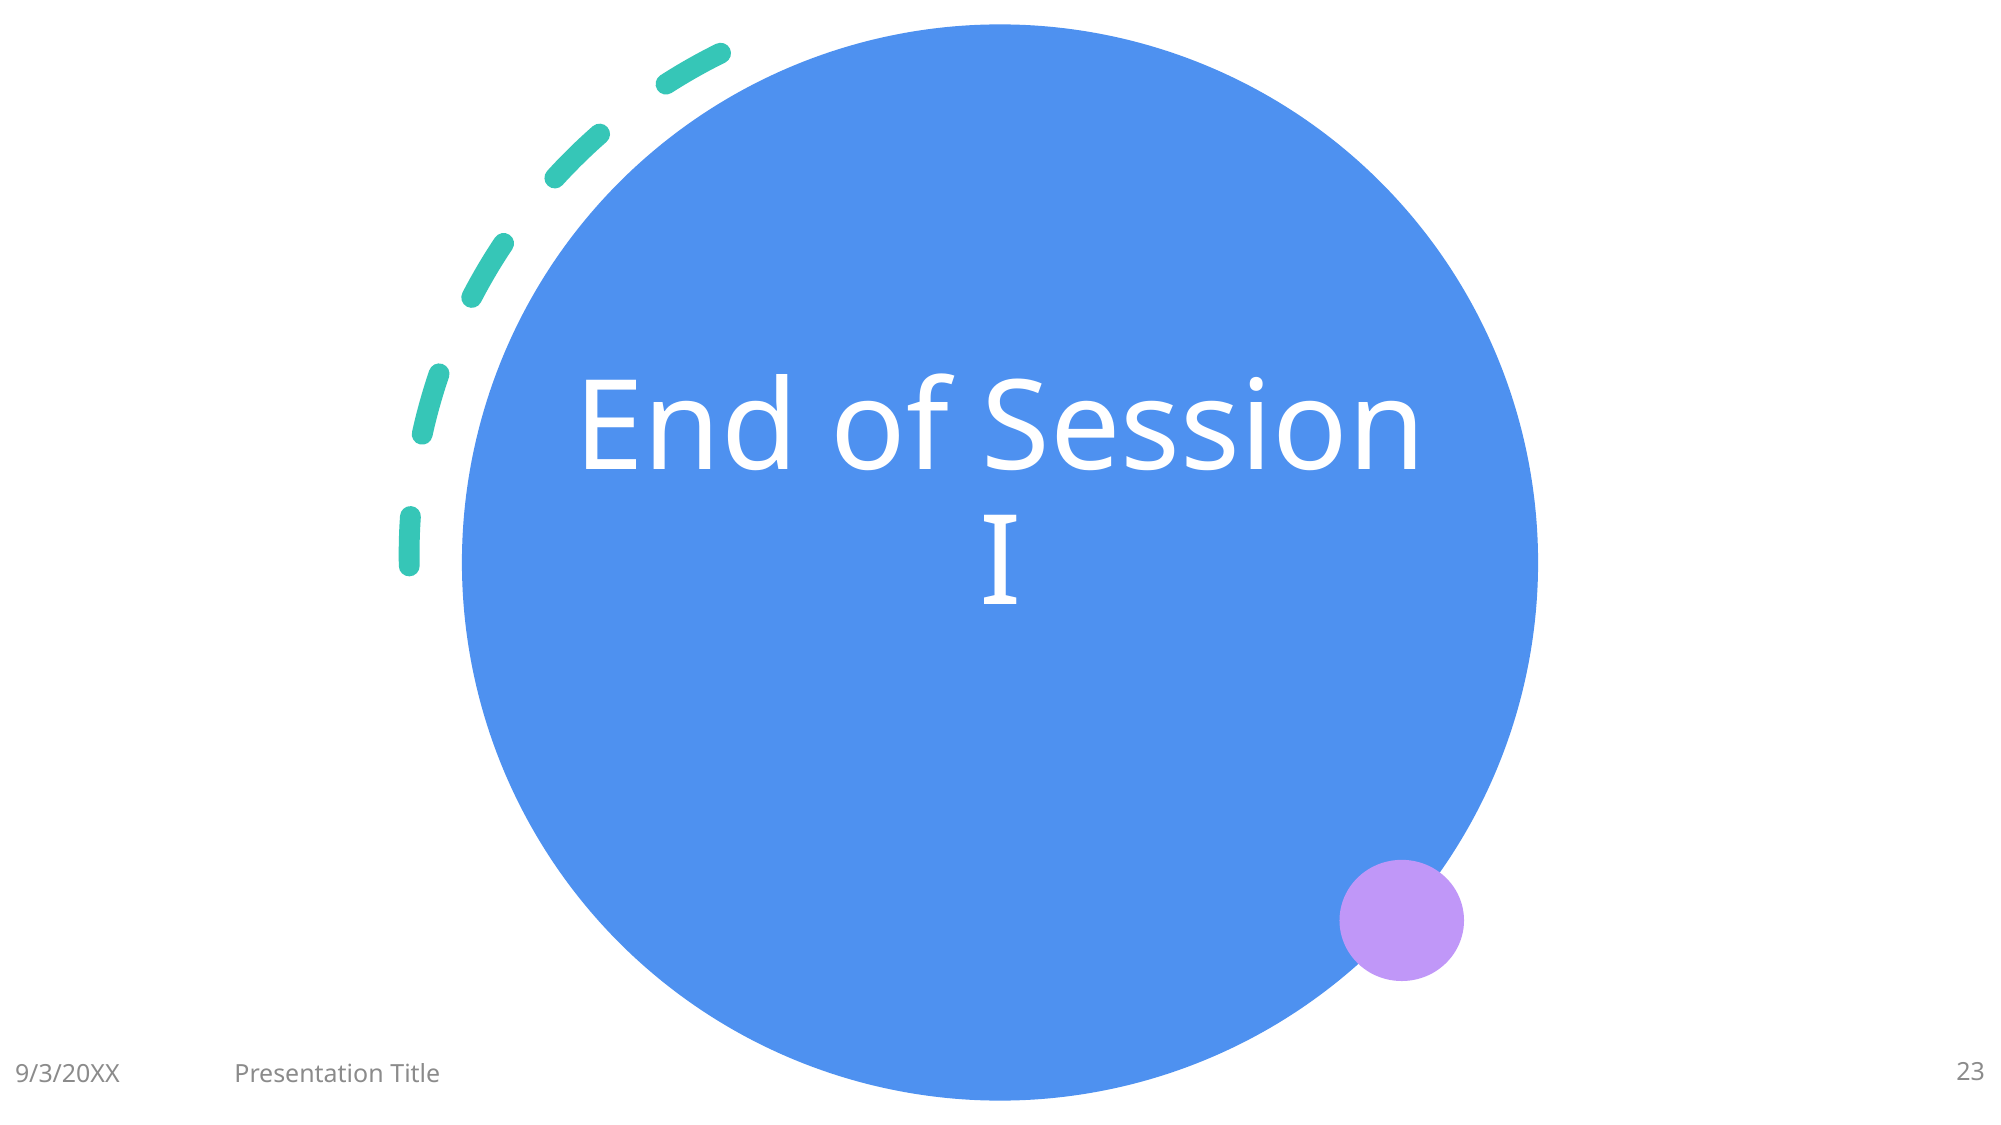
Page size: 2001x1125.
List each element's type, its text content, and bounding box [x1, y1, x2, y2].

title End of Session I [544, 226, 1457, 639]
footer Presentation Title [0, 1042, 675, 1103]
slide_number 23 [1550, 1042, 2000, 1103]
